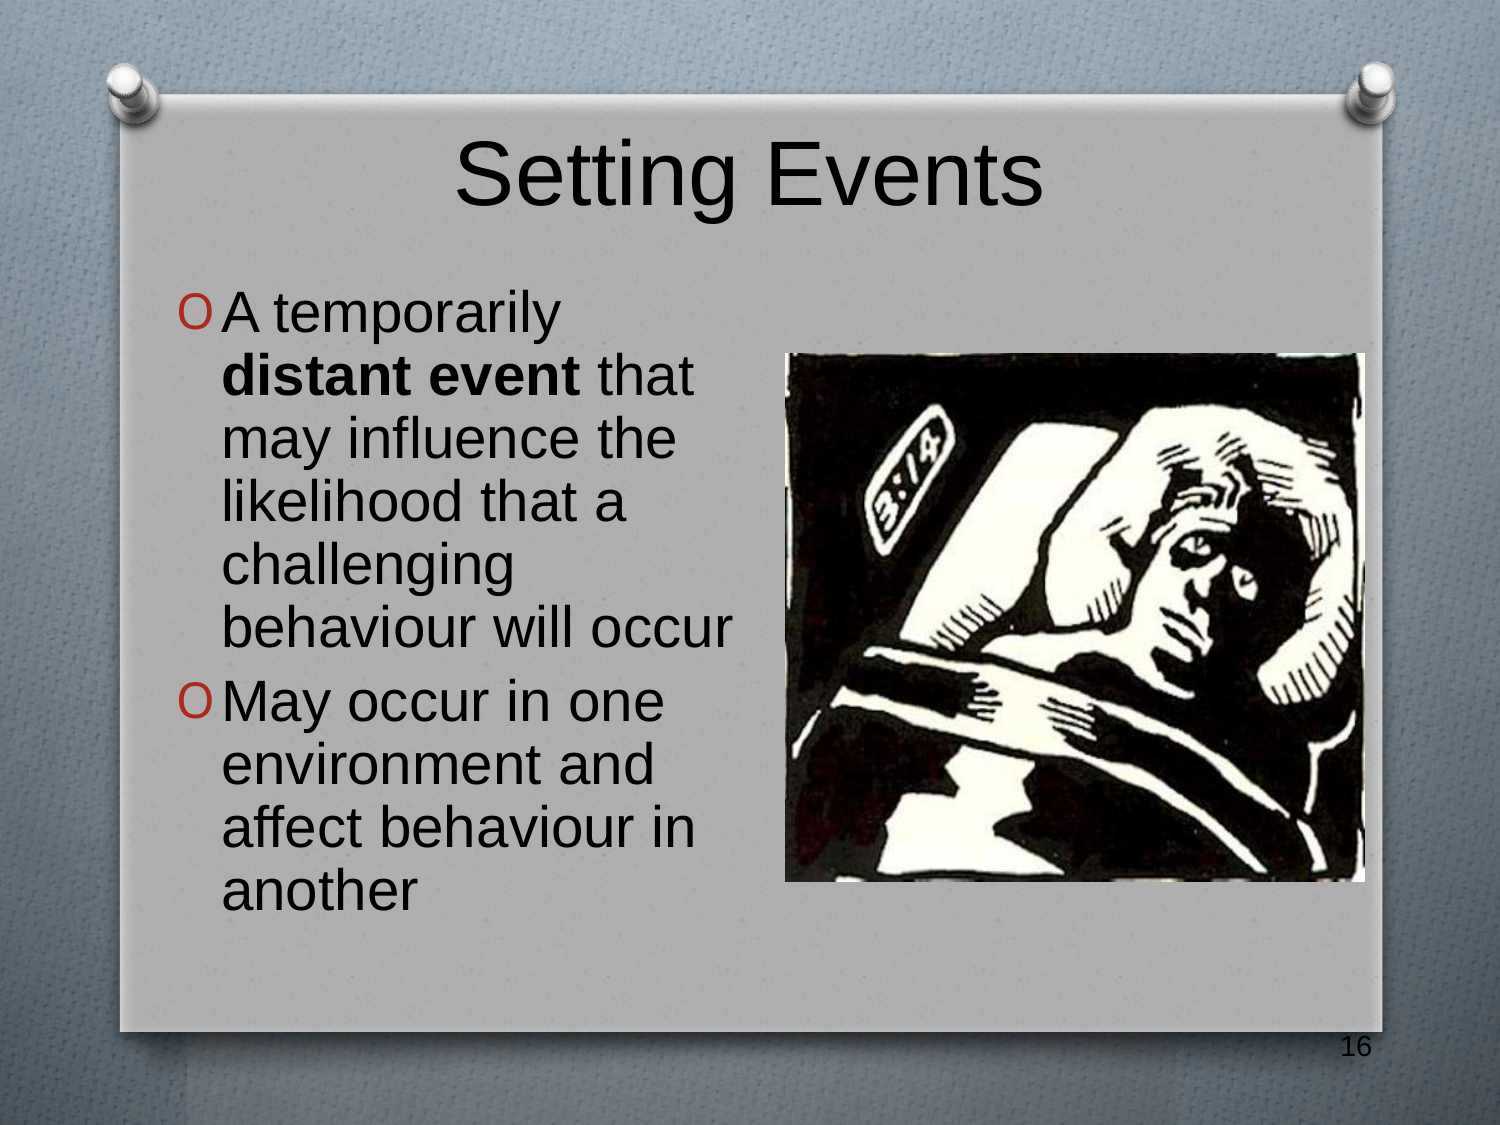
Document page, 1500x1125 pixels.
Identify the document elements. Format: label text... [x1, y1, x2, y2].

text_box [785, 353, 1365, 883]
slide_number 16 [1074, 1006, 1388, 1082]
picture [1317, 35, 1439, 142]
title Setting Events [112, 87, 1388, 250]
list A temporarily distant event that may influence the likelihood that a challenging behaviour will occur May occur in one environment and affect behaviour in another [160, 274, 777, 1000]
picture [75, 29, 198, 132]
